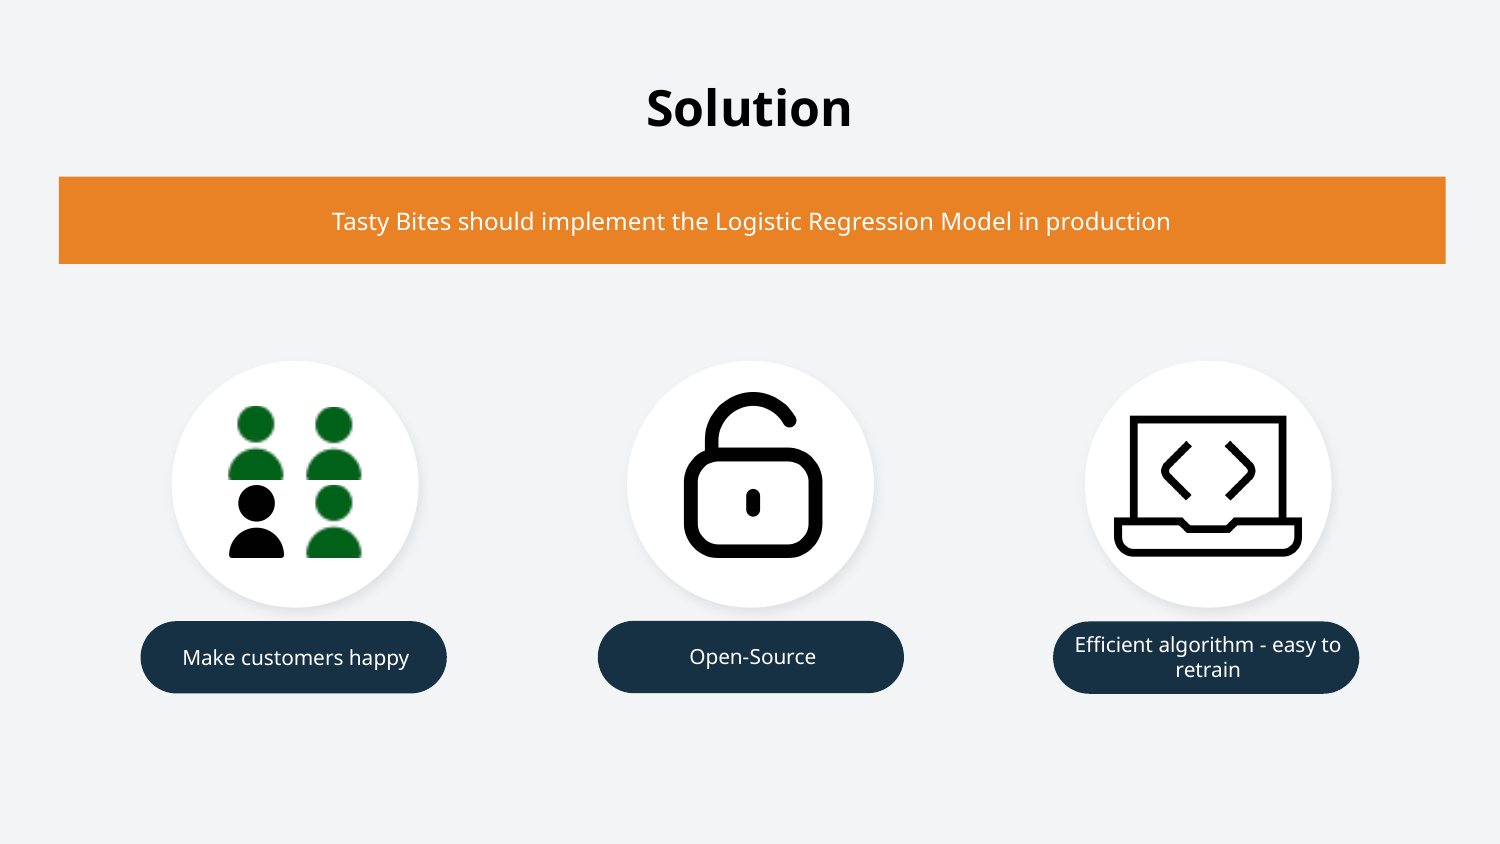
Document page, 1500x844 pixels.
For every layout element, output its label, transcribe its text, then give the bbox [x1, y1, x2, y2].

text_box Make customers happy [144, 620, 447, 693]
picture [220, 484, 294, 558]
title Tasty Bites should implement the Logistic Regression Model in production [77, 190, 1427, 250]
text_box [597, 642, 601, 672]
picture [1114, 392, 1303, 581]
text_box [140, 642, 144, 673]
text_box Efficient algorithm - easy to retrain [1056, 620, 1360, 694]
picture [298, 484, 372, 558]
picture [670, 392, 836, 558]
picture [298, 407, 372, 480]
text_box Open-Source [601, 620, 905, 693]
picture [220, 406, 294, 480]
title Solution [55, 59, 1445, 153]
